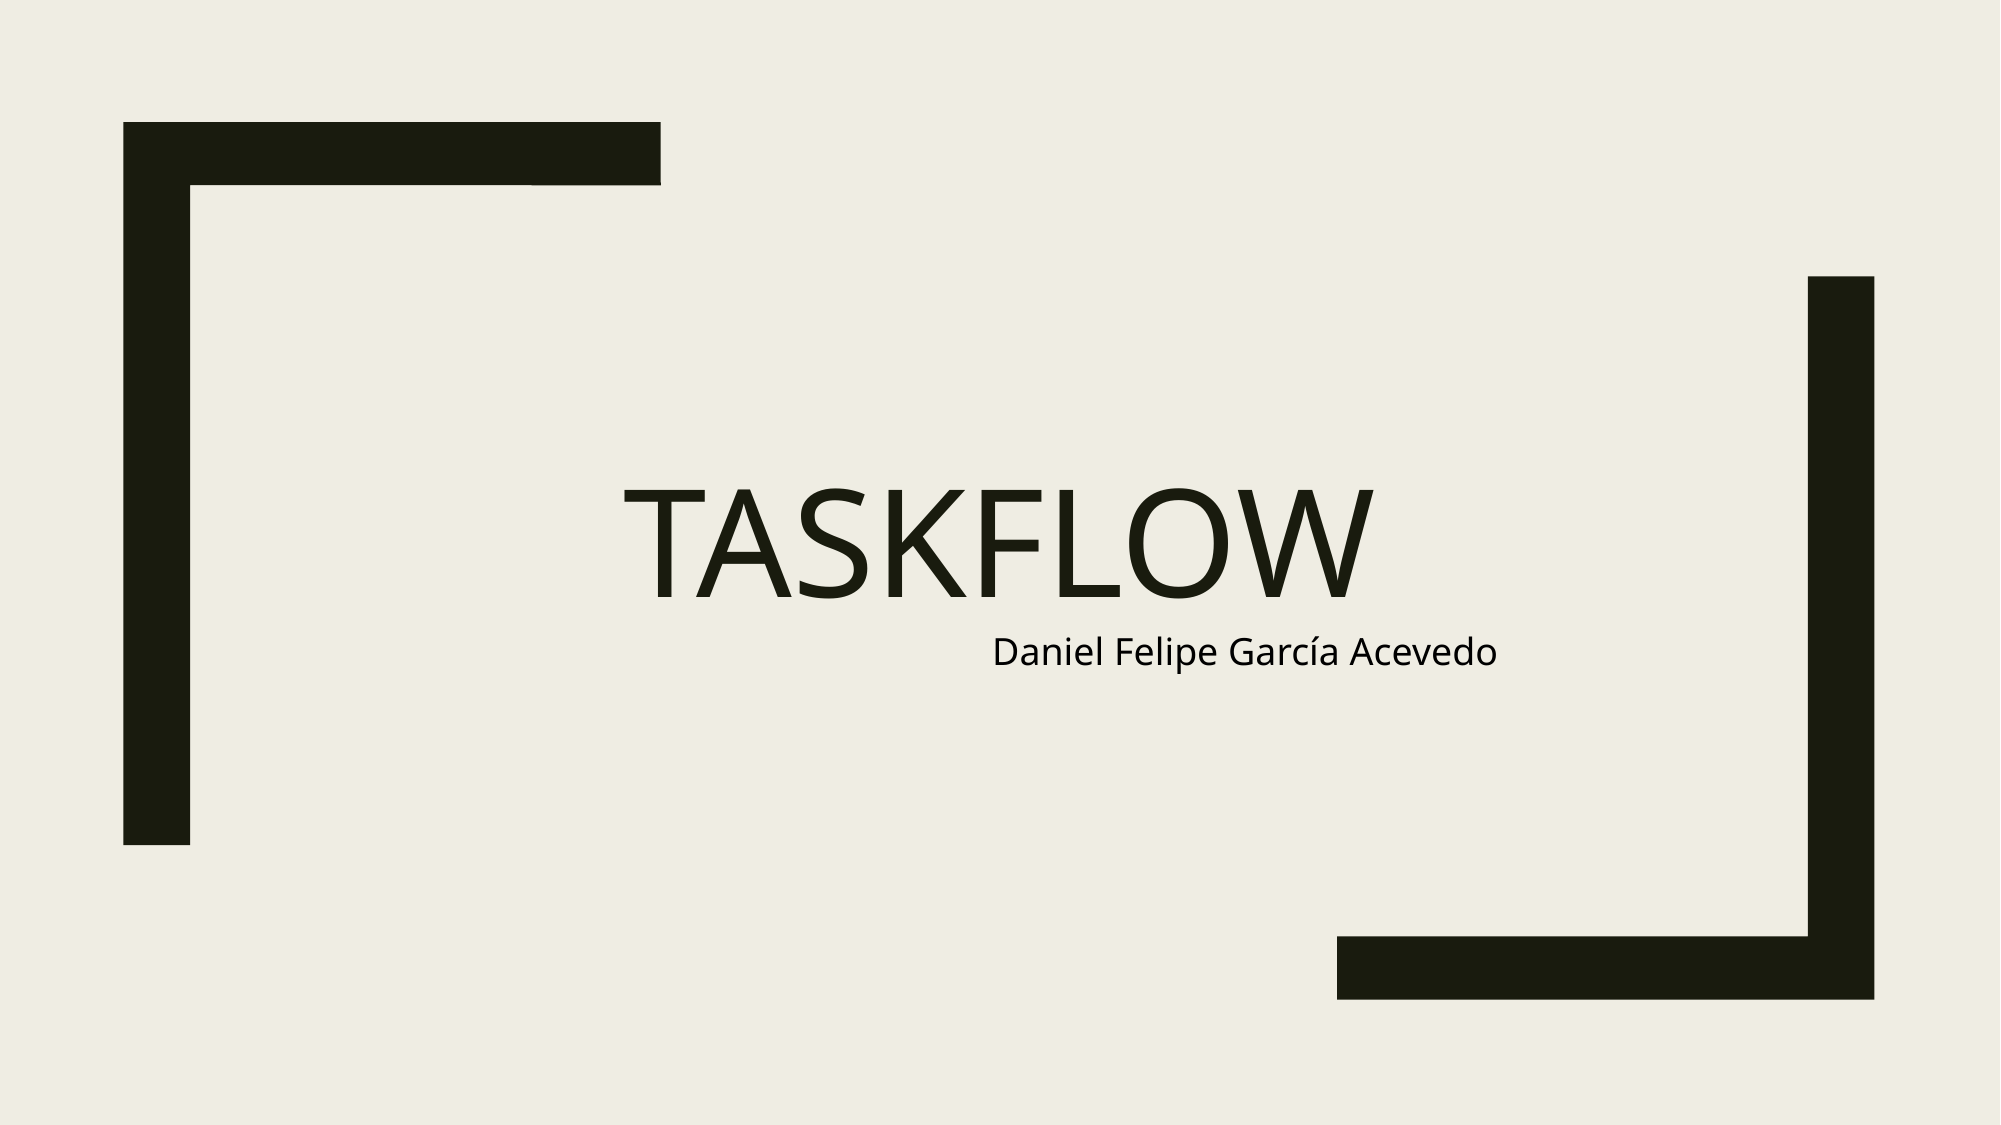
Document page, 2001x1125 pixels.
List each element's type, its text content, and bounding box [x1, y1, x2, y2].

title taskflow [314, 293, 1686, 638]
text_box Daniel Felipe García Acevedo [977, 620, 1563, 681]
